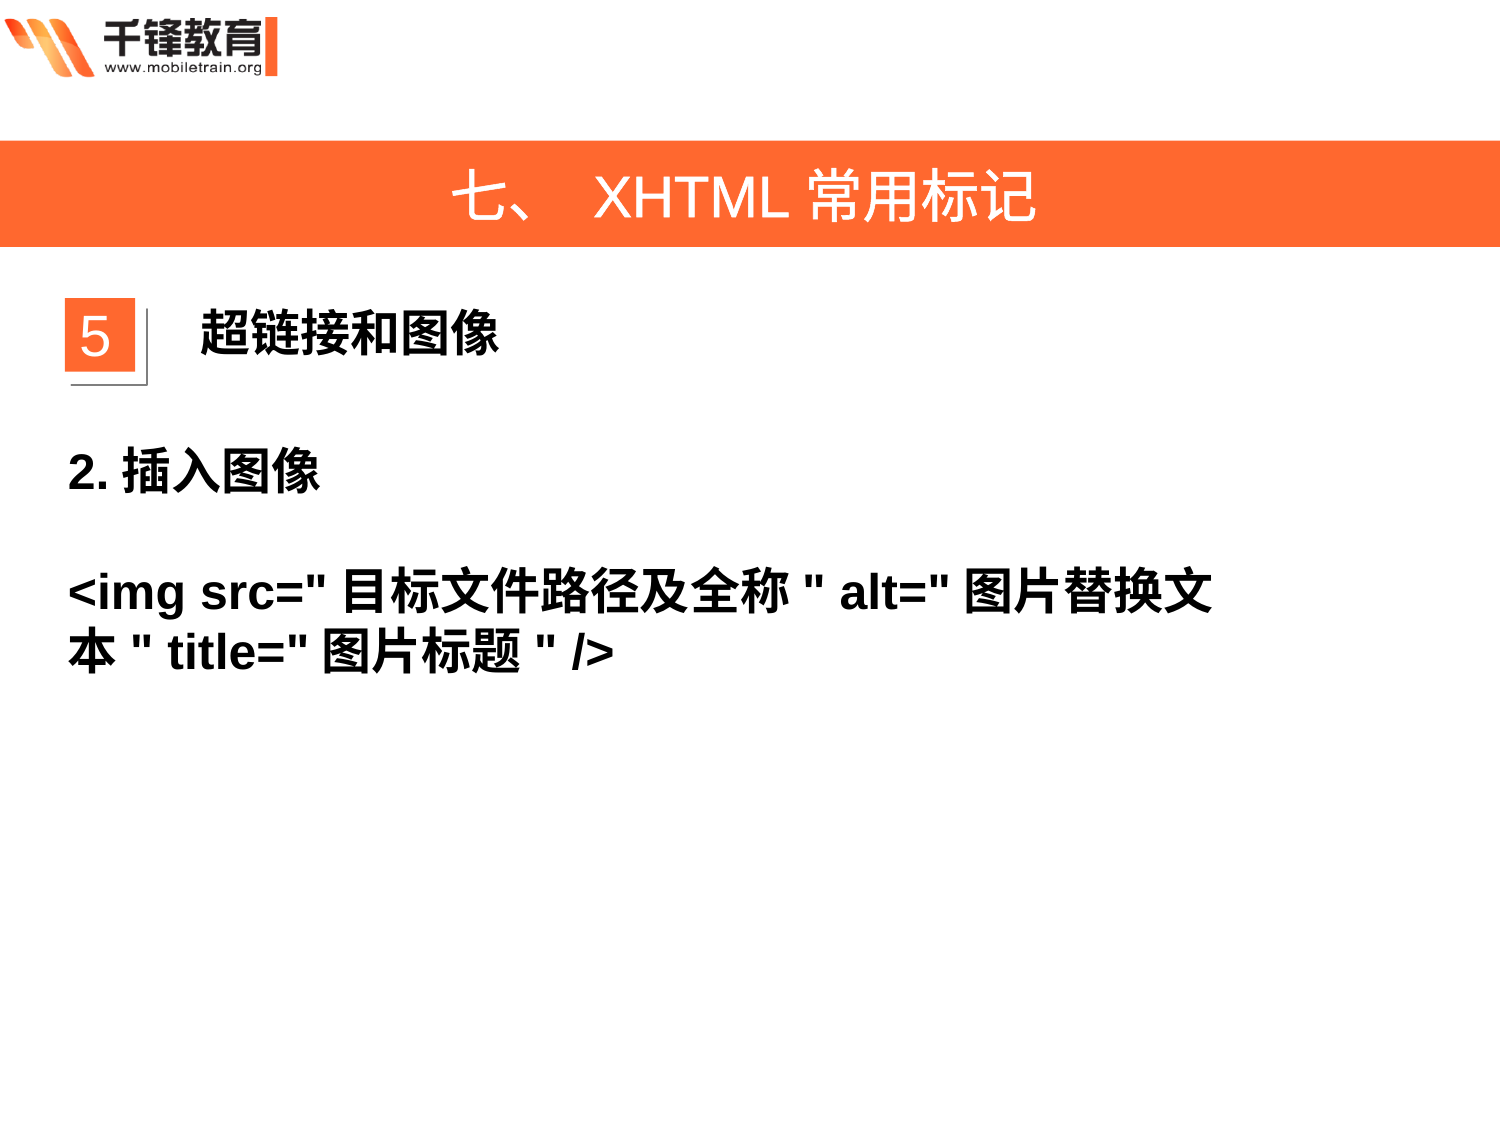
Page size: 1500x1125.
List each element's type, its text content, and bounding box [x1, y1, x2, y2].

text_box 2.插入图像 <img src="目标文件路径及全称" alt="图片替换文本" title="图片标题" /> [53, 432, 1471, 1055]
picture [3, 18, 261, 79]
text_box 七、 XHTML常用标记 [0, 140, 1500, 247]
text_box 5 [64, 290, 124, 376]
text_box 超链接和图像 [185, 293, 1340, 369]
text_box [124, 298, 136, 372]
